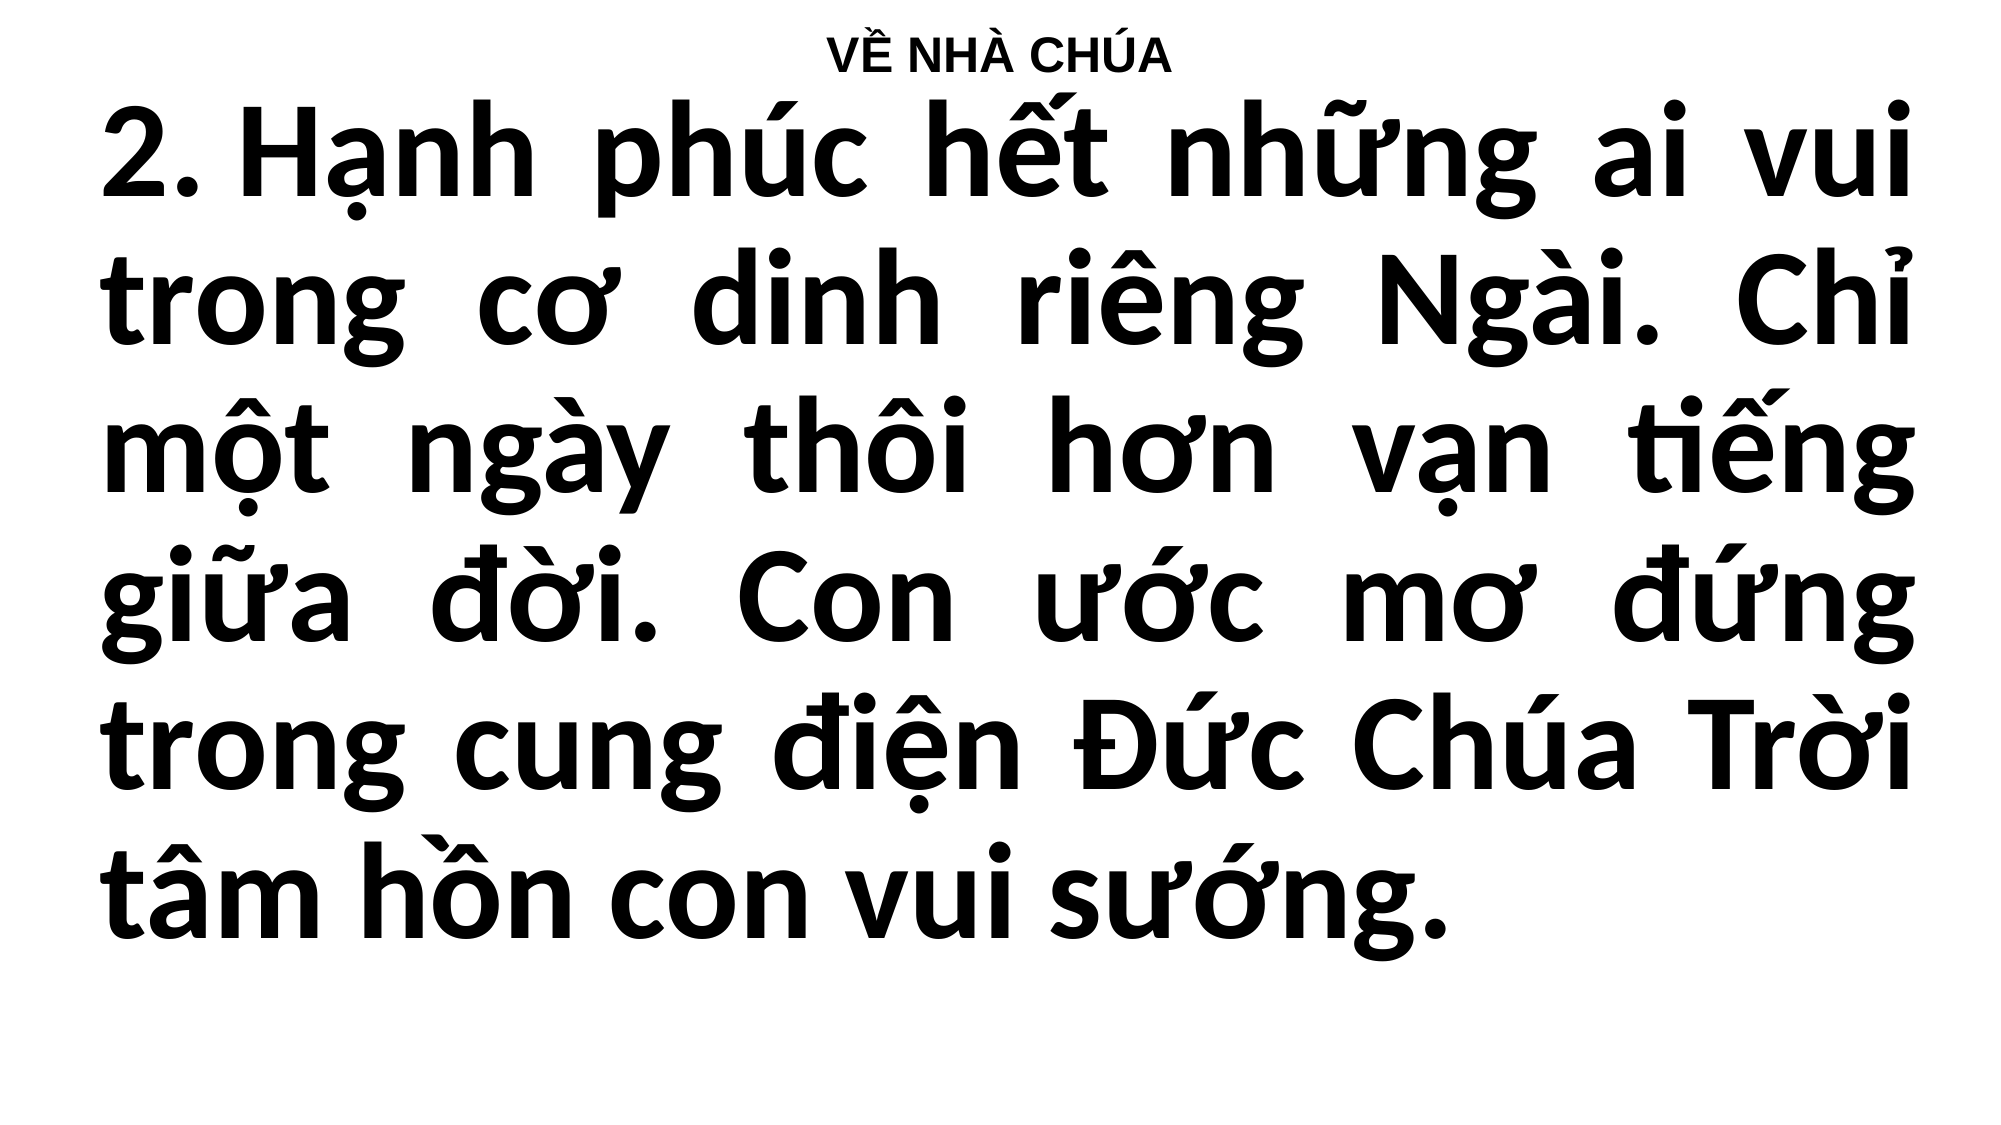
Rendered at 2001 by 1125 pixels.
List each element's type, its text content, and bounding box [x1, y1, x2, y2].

list 2. Hạnh phúc hết những ai vui trong cơ dinh riêng Ngài. Chỉ một ngày thôi hơn vạn tiếng giữa đời. Con ước mơ đứng trong cung điện Đức Chúa Trời tâm hồn con vui sướng. [84, 69, 1932, 784]
text_box VỀ NHÀ CHÚA [811, 15, 1189, 90]
